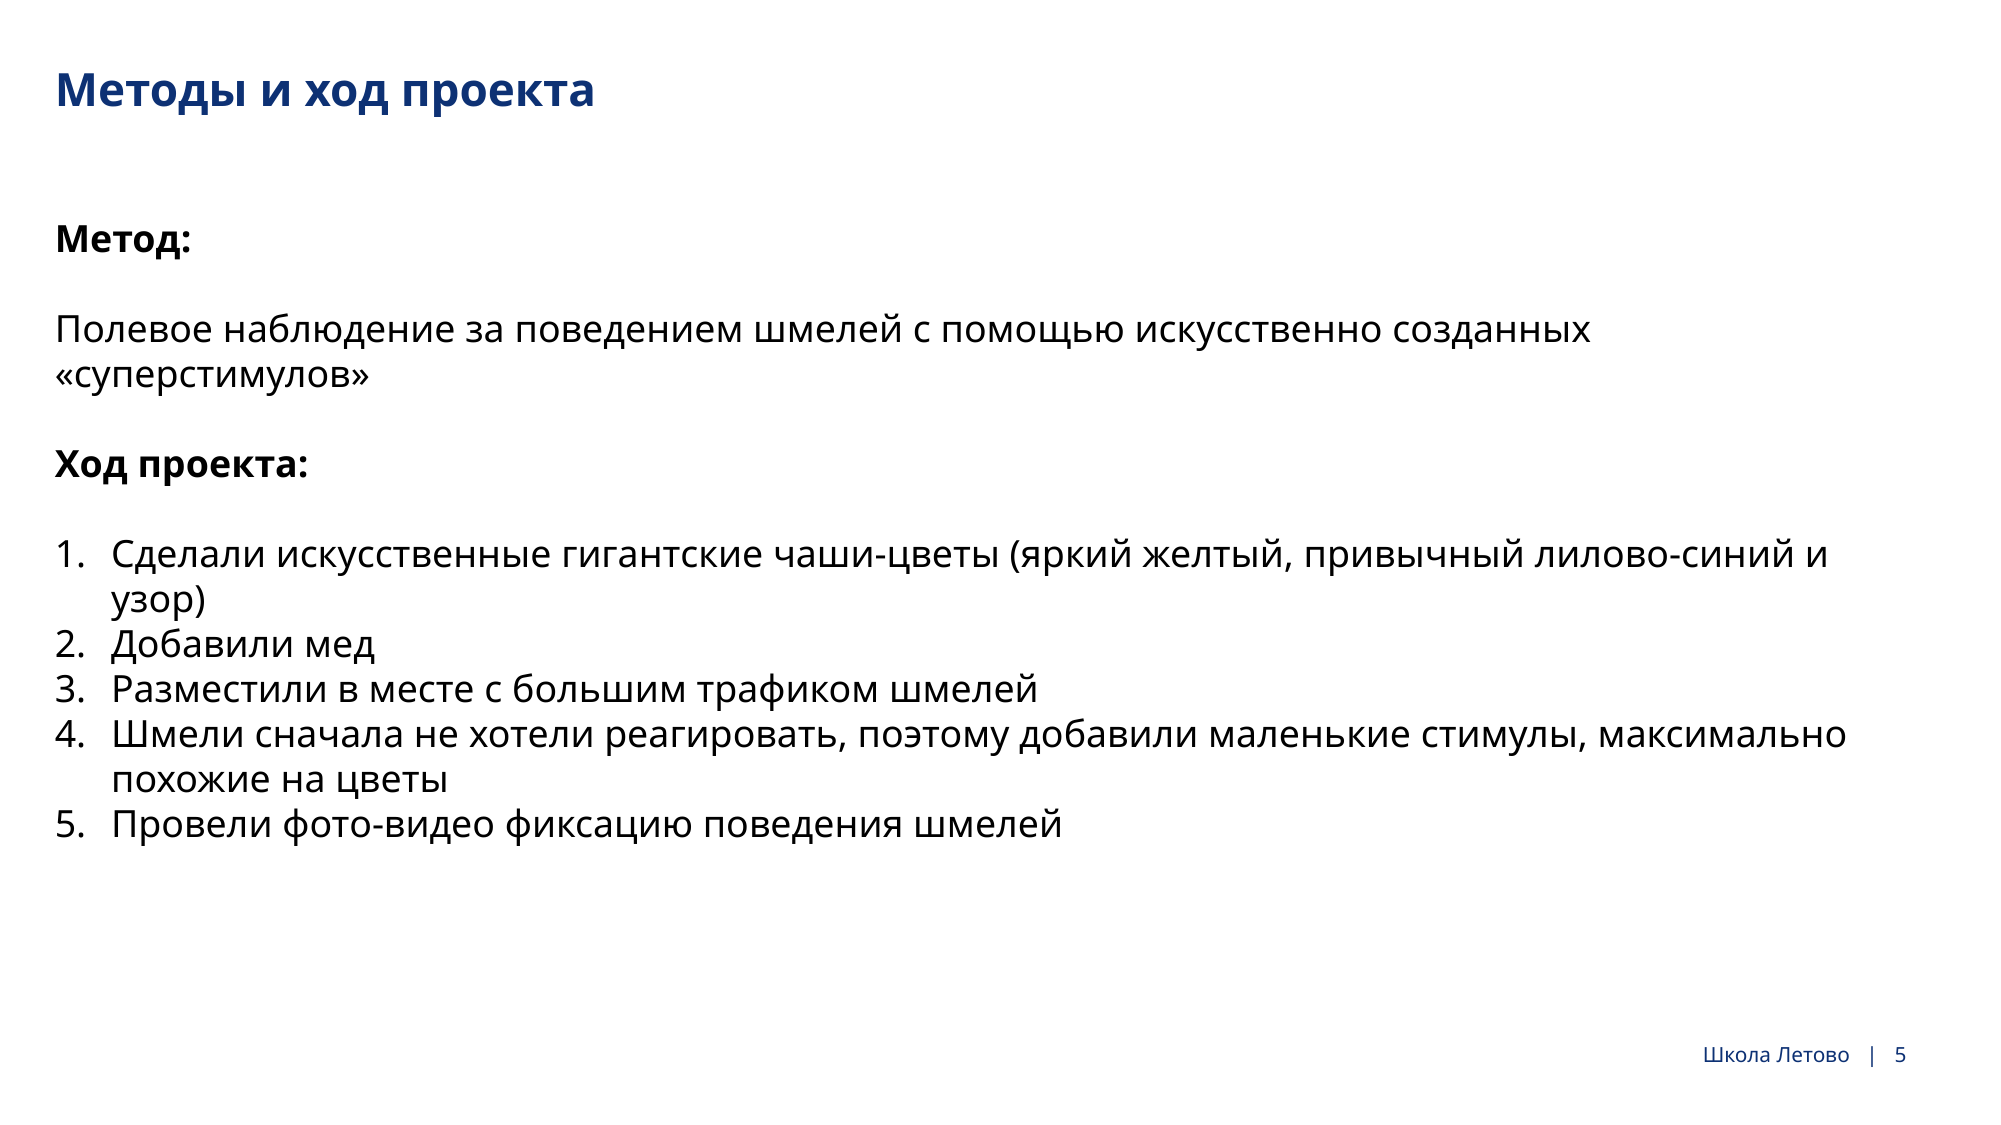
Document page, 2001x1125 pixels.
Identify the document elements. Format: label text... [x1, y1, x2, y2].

text_box Метод: Полевое наблюдение за поведением шмелей с помощью искусственно созданных «суперстимулов» Ход проекта: Сделали искусственные гигантские чаши-цветы (яркий желтый, привычный лилово-синий и узор) Добавили мед Разместили в месте с большим трафиком шмелей Шмели сначала не хотели реагировать, поэтому добавили маленькие стимулы, максимально похожие на цветы Провели фото-видео фиксацию поведения шмелей [54, 214, 1886, 979]
title Методы и ход проекта [54, 60, 1945, 208]
